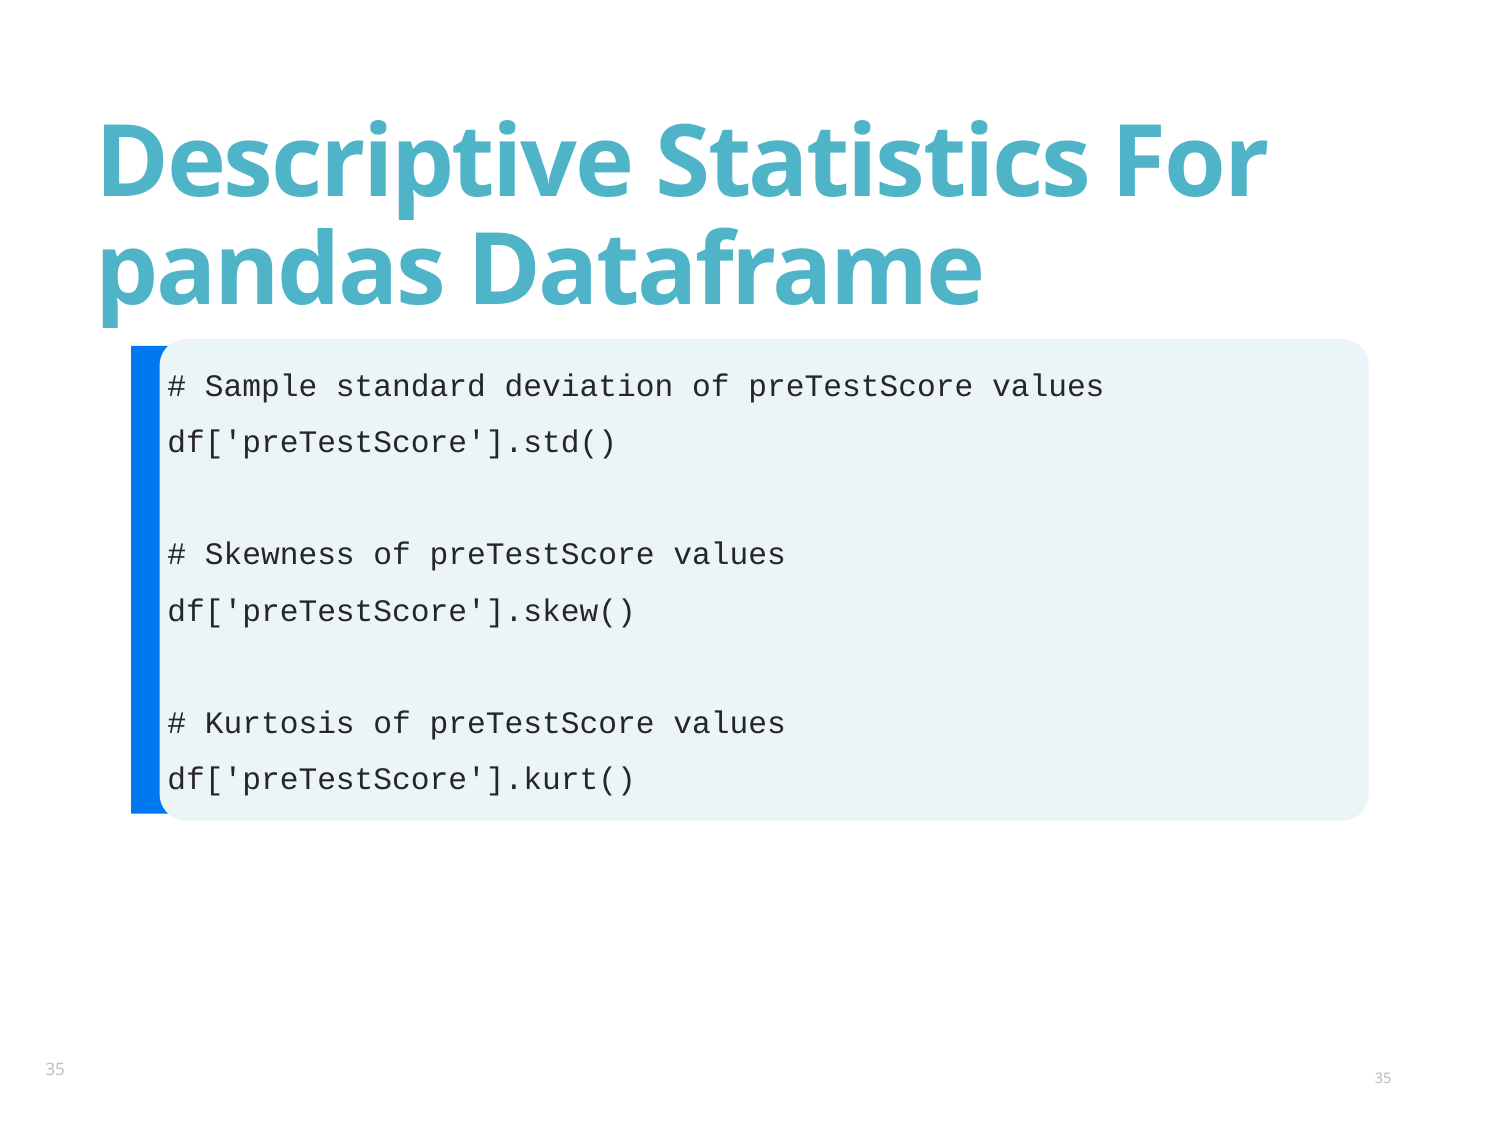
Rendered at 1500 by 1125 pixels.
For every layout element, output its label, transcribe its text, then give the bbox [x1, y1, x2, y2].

title Descriptive Statistics For pandas Dataframe [80, 81, 1407, 354]
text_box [130, 338, 1369, 821]
